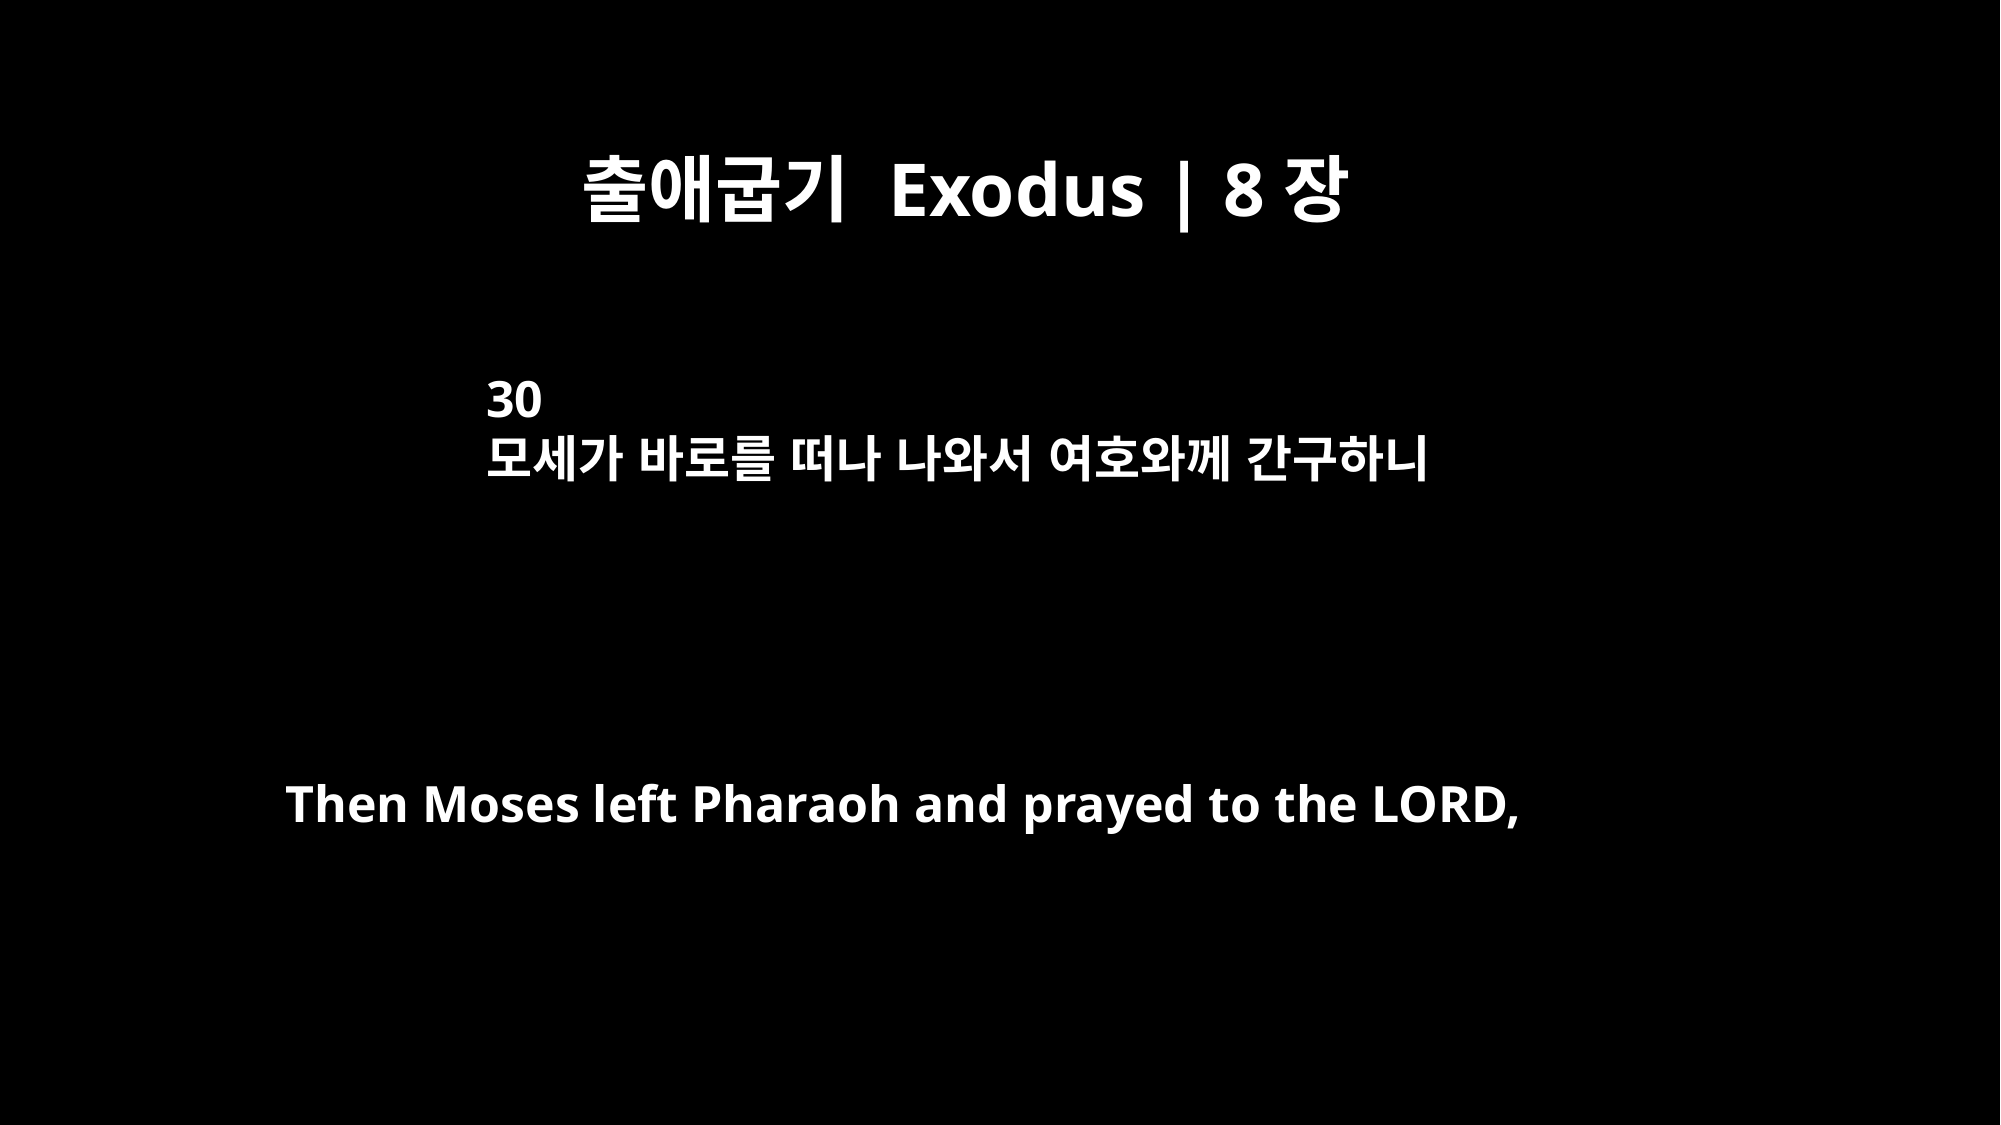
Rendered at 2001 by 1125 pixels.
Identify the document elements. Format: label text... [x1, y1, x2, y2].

text_box 30 모세가 바로를 떠나 나와서 여호와께 간구하니 [471, 359, 1446, 495]
text_box 출애굽기 Exodus | 8장 [566, 136, 1366, 239]
text_box Then Moses left Pharaoh and prayed to the LORD, [271, 764, 1537, 840]
